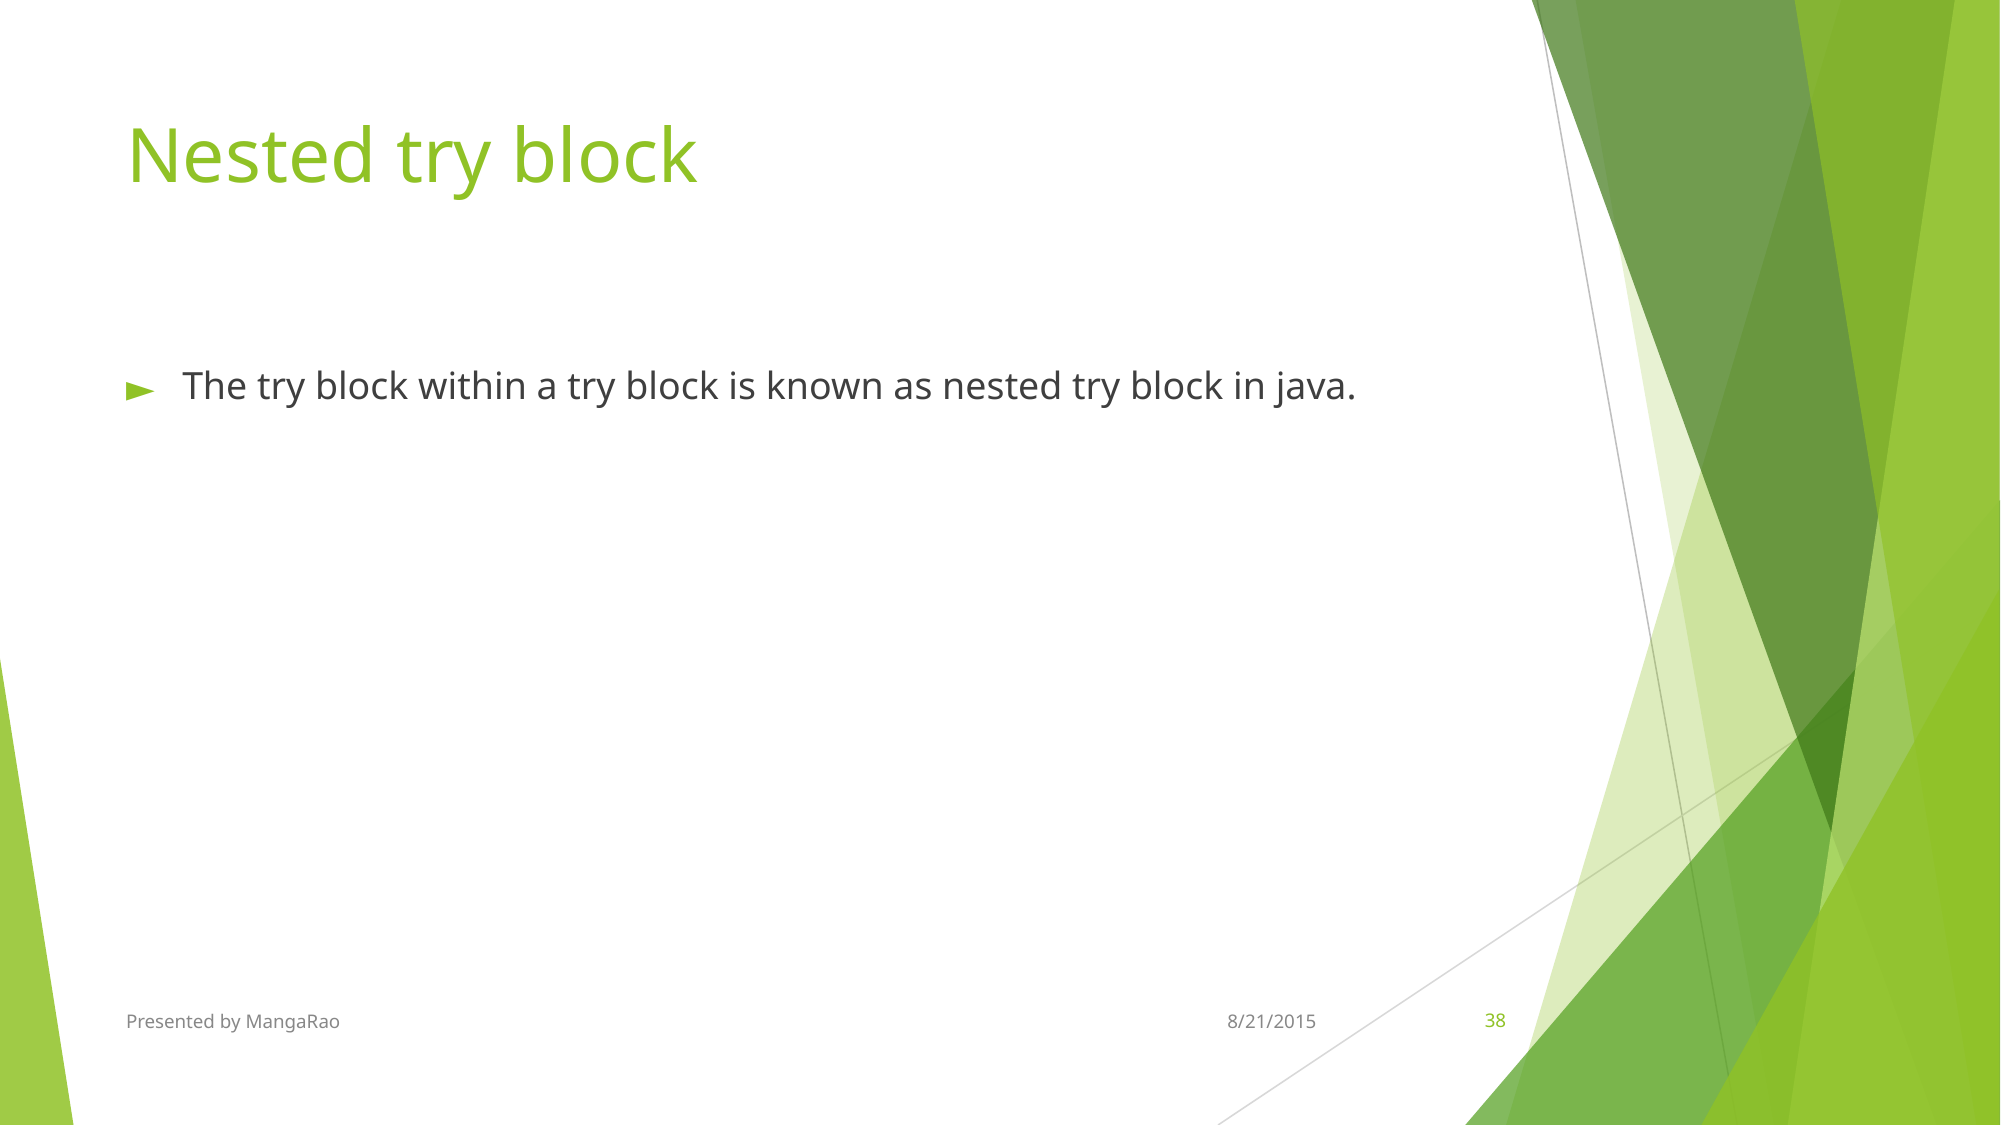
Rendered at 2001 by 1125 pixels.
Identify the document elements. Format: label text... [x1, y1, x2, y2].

title Nested try block [111, 99, 1522, 317]
slide_number ‹#› [1409, 991, 1522, 1051]
footer Presented by MangaRao [111, 991, 1145, 1051]
list The try block within a try block is known as nested try block in java. [111, 354, 1522, 992]
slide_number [1181, 991, 1332, 1051]
